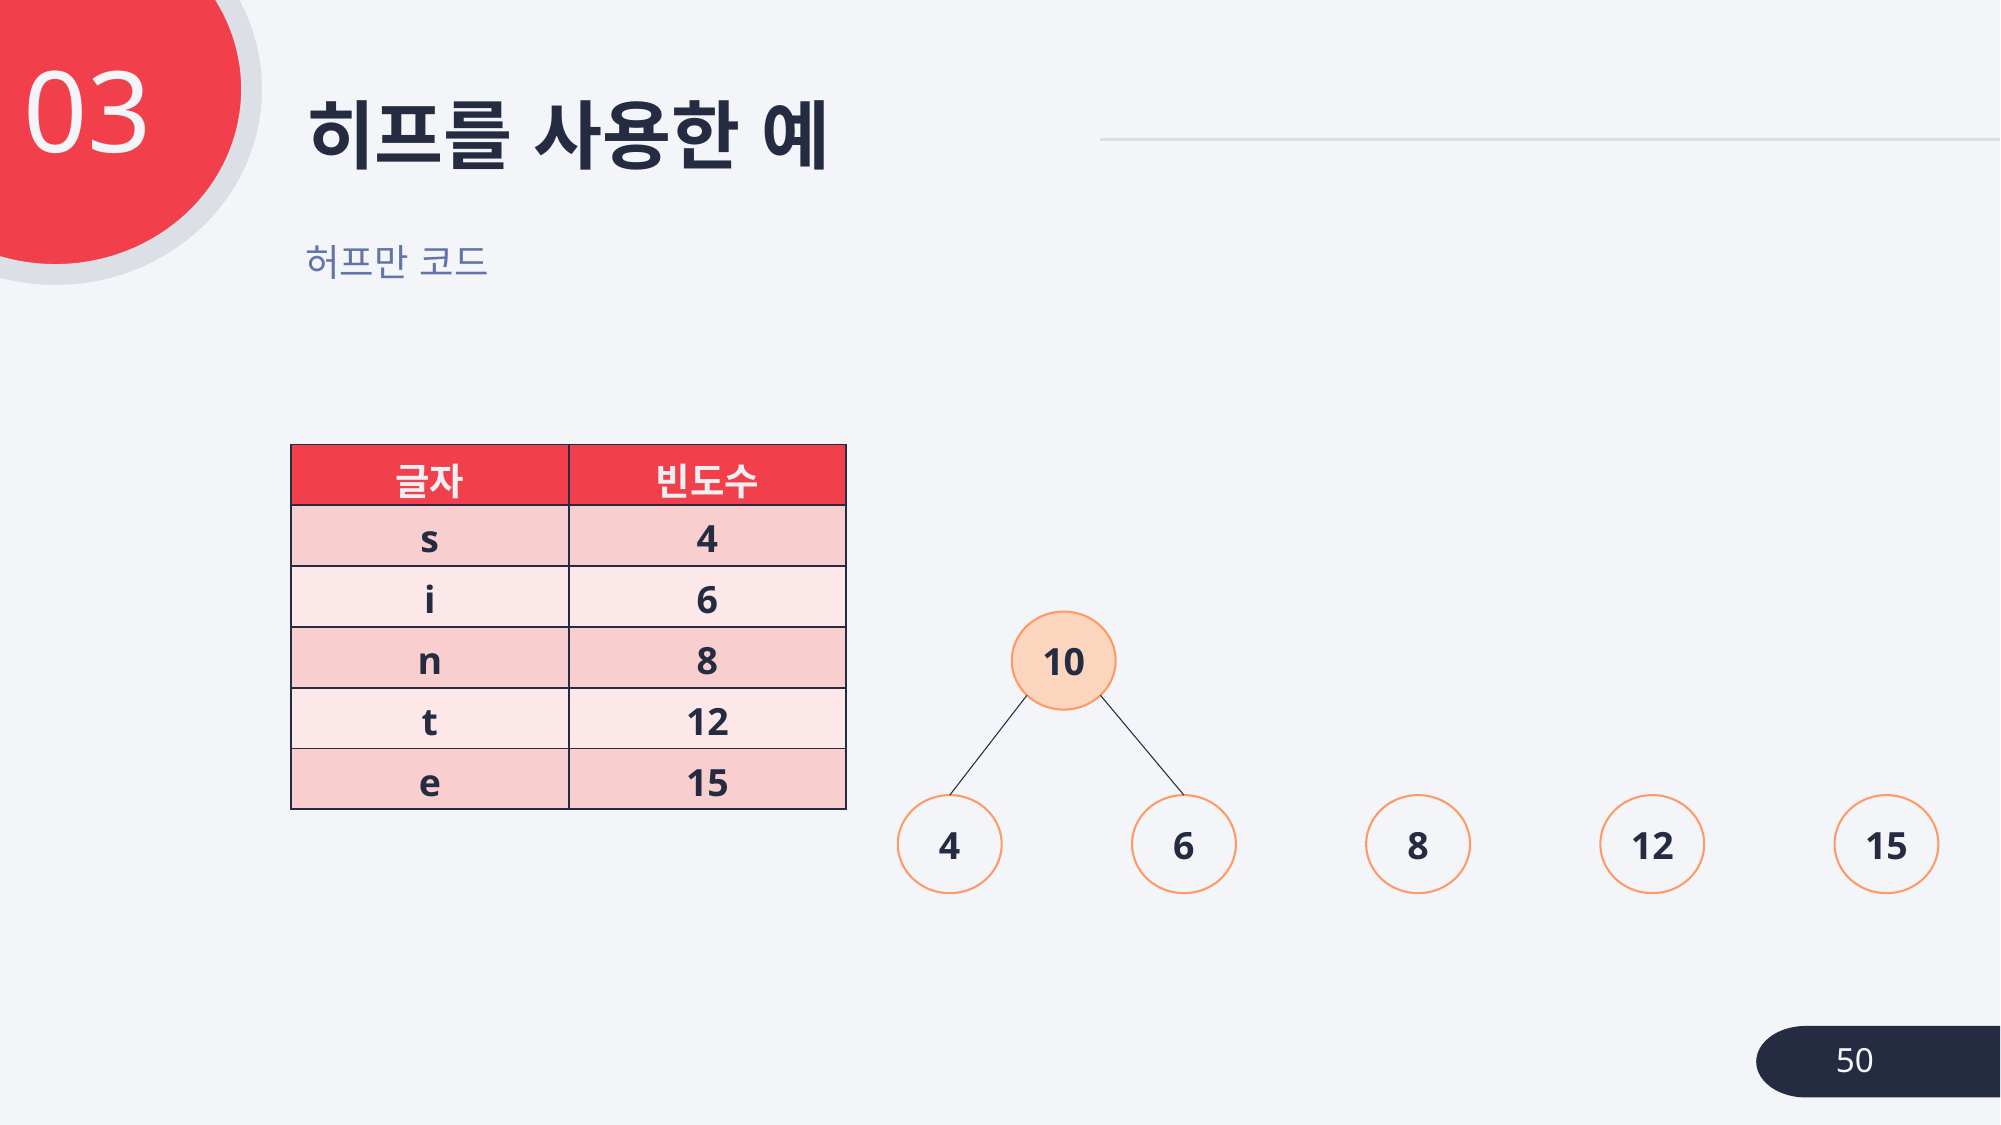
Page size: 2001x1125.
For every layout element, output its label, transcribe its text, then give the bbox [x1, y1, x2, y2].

text_box 허프만 코드 [290, 231, 563, 292]
table_cell t [292, 689, 568, 748]
text_box 4 [896, 794, 1003, 895]
table_cell e [292, 749, 568, 808]
text_box 10 [1010, 610, 1117, 711]
table_cell s [292, 506, 568, 565]
table_header 빈도수 [570, 445, 845, 504]
table_cell 15 [570, 749, 845, 808]
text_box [949, 695, 1027, 796]
slide_number 50 [1820, 1031, 1984, 1092]
table_header 글자 [292, 445, 568, 504]
text_box 12 [1599, 794, 1706, 895]
text_box 6 [1130, 794, 1237, 895]
title 히프를 사용한 예 [290, 89, 1225, 191]
list 03 [0, 47, 167, 186]
table_cell 12 [570, 689, 845, 748]
table_cell i [292, 567, 568, 626]
text_box 15 [1833, 794, 1940, 895]
table_cell n [292, 628, 568, 687]
table_cell 8 [570, 628, 845, 687]
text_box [1100, 695, 1184, 796]
table_cell 6 [570, 567, 845, 626]
text_box 8 [1365, 794, 1472, 895]
table_cell 4 [570, 506, 845, 565]
